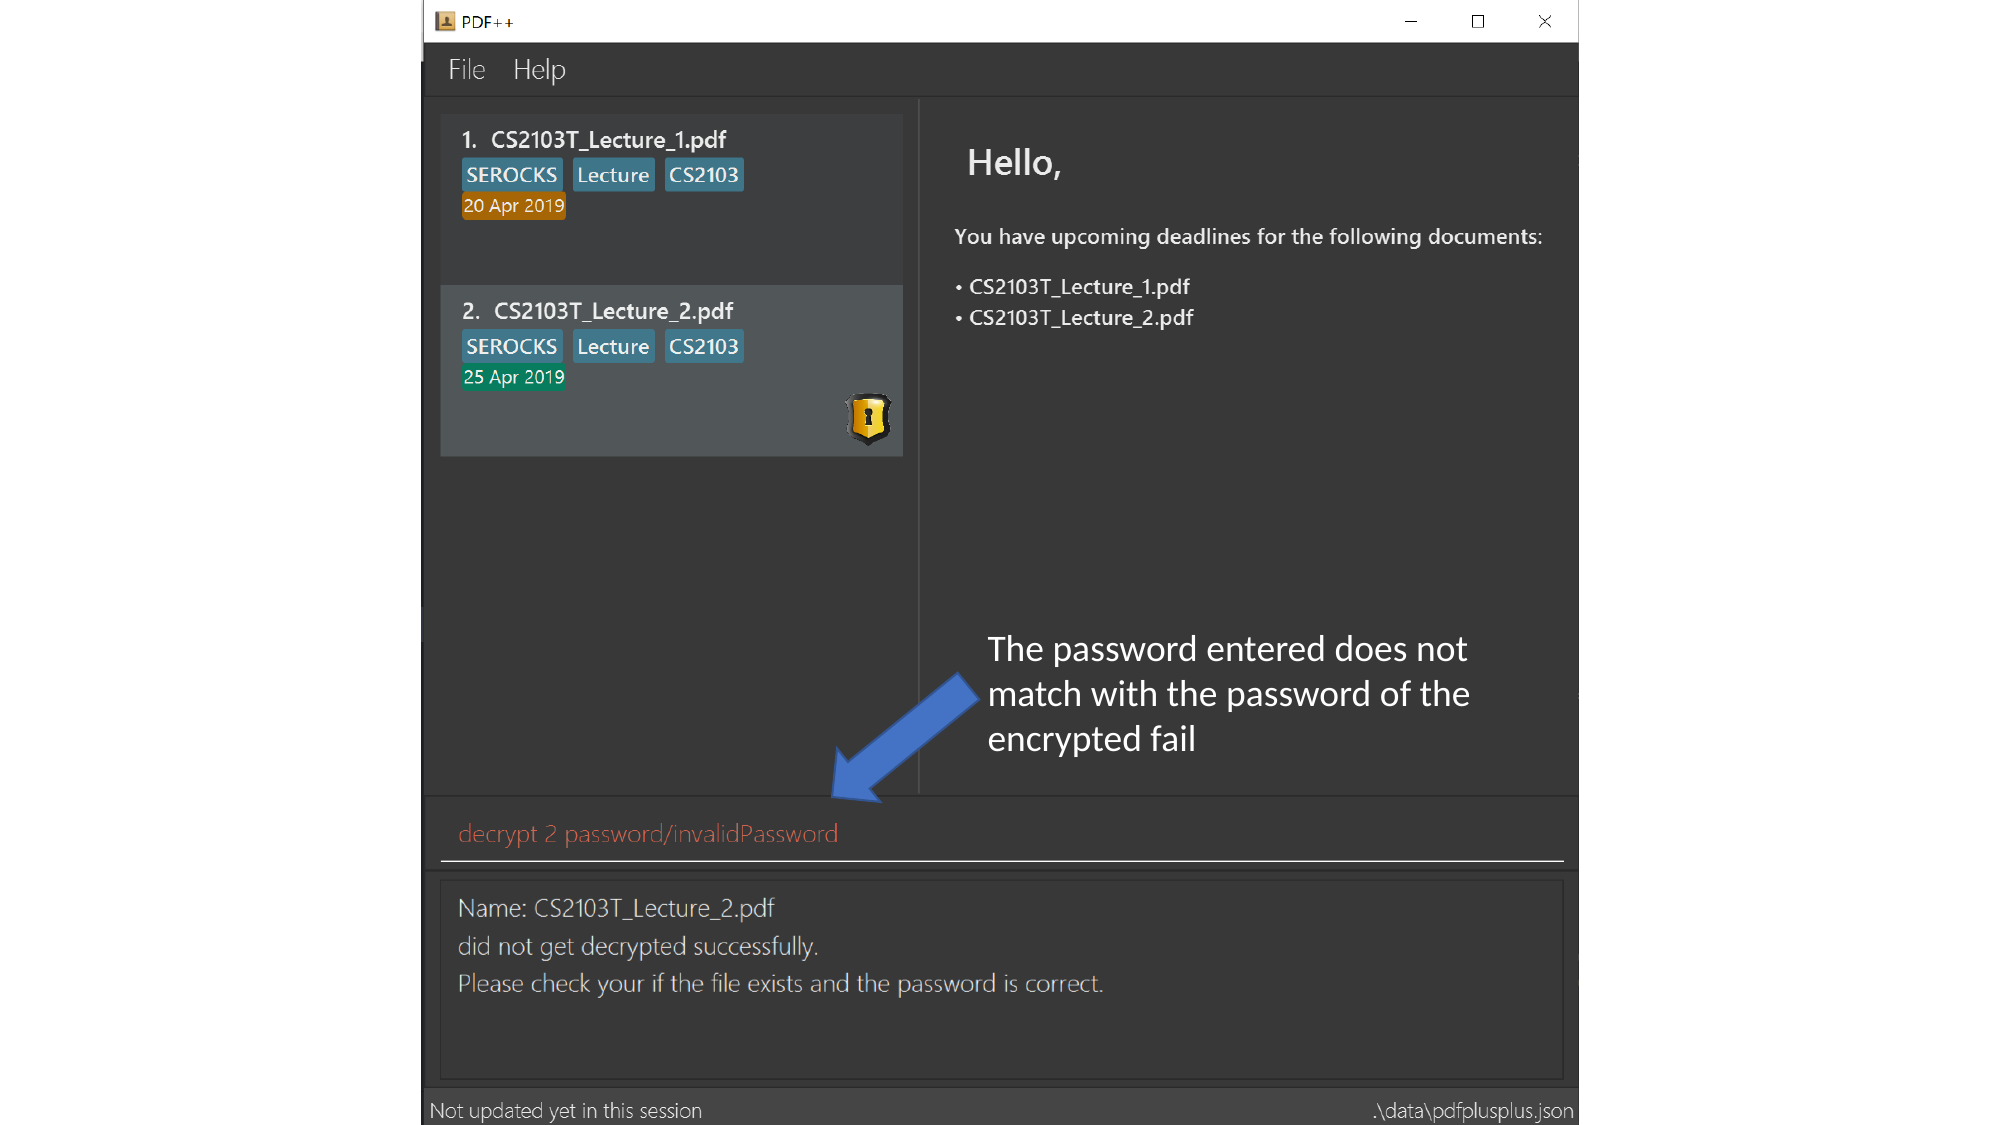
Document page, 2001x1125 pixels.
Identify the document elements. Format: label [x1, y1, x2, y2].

picture [421, 0, 1579, 1125]
